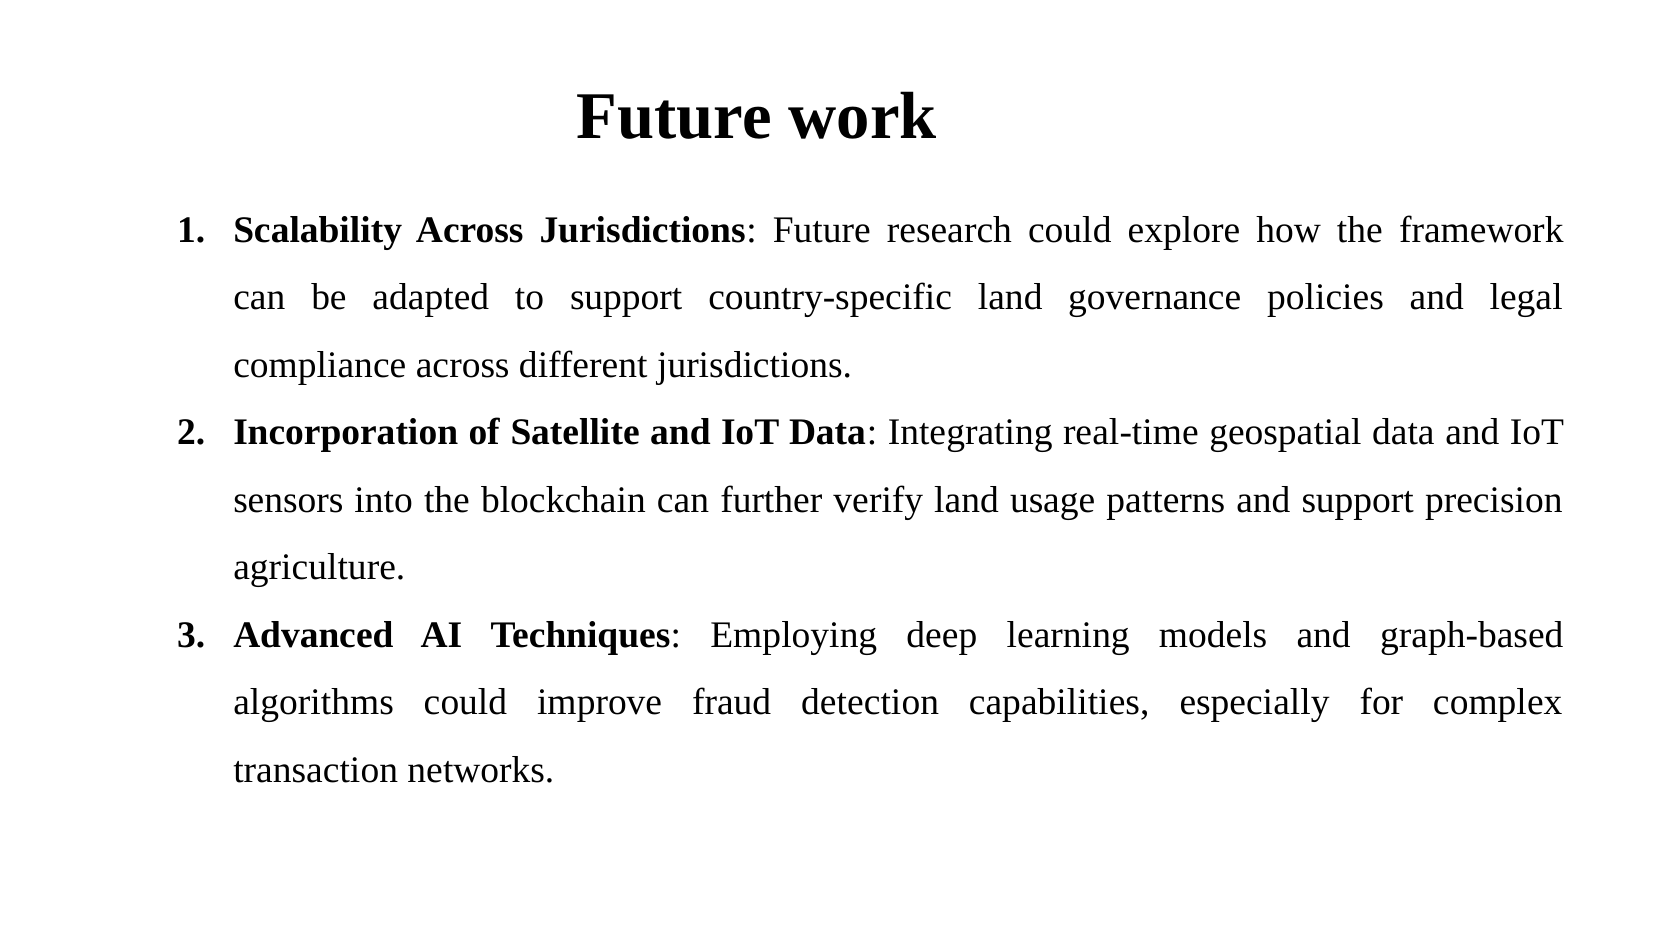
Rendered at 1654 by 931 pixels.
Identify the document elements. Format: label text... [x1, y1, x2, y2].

text_box Scalability Across Jurisdictions: Future research could explore how the framework can be adapted to support country-specific land governance policies and legal compliance across different jurisdictions. Incorporation of Satellite and IoT Data: Integrating real-time geospatial data and IoT sensors into the blockchain can further verify land usage patterns and support precision agriculture. Advanced AI Techniques: Employing deep learning models and graph-based algorithms could improve fraud detection capabilities, especially for complex transaction networks. [162, 174, 1580, 797]
text_box Future work [561, 64, 1389, 160]
